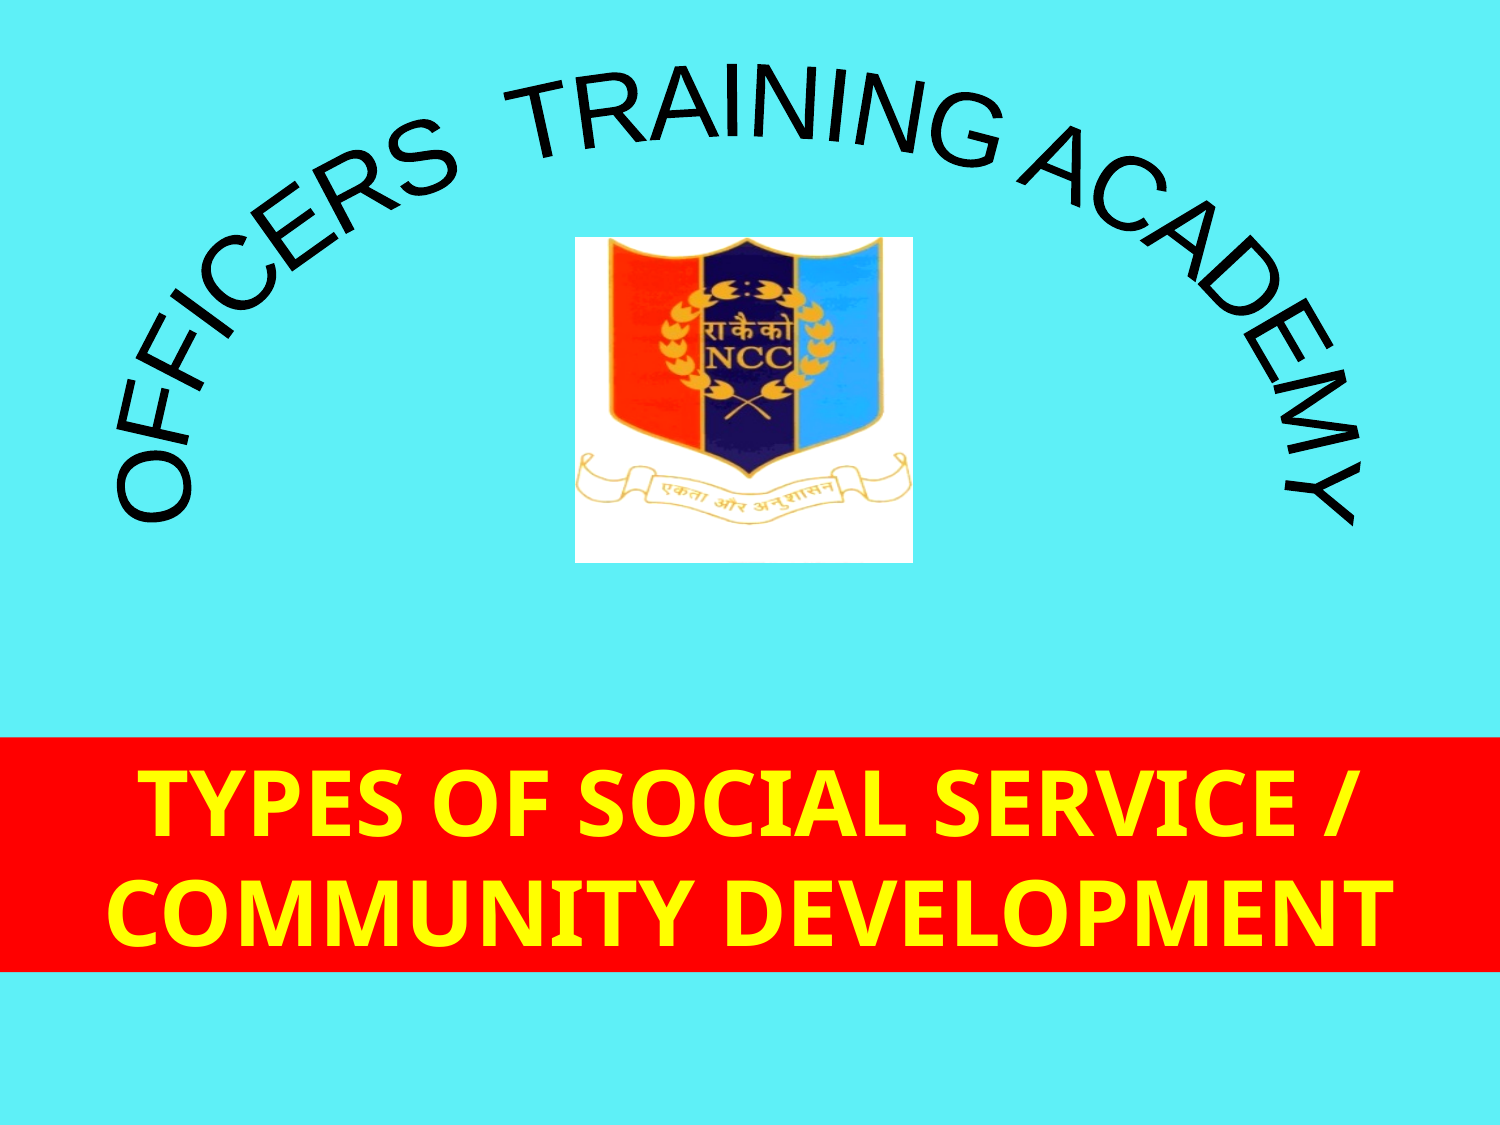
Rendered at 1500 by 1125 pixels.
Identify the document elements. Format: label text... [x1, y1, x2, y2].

text_box TYPES OF SOCIAL SERVICE / COMMUNITY DEVELOPMENT [0, 737, 1500, 973]
picture [574, 237, 913, 563]
